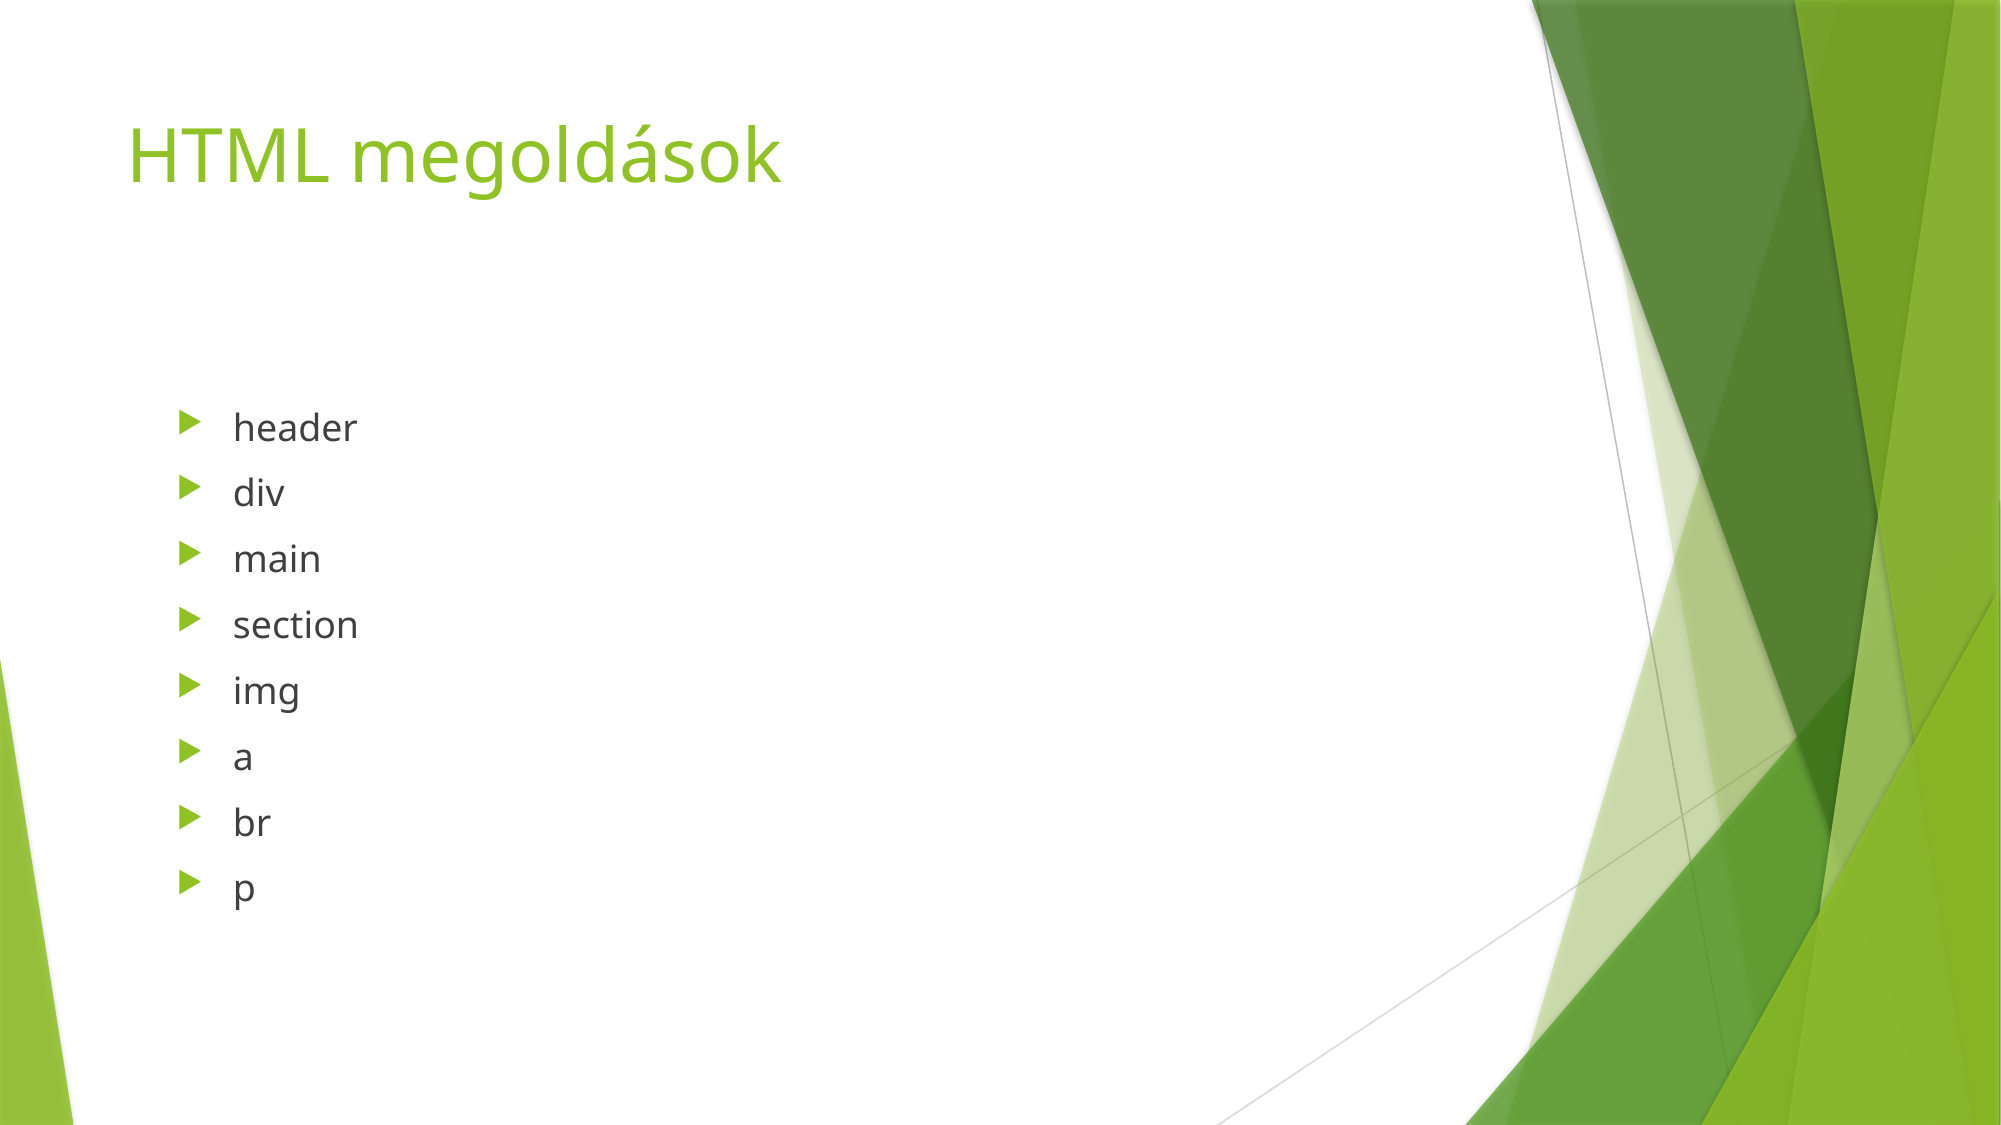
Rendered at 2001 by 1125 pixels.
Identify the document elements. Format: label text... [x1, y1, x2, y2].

list header div main section img a br p [161, 396, 1355, 961]
title HTML megoldások [111, 99, 1522, 317]
